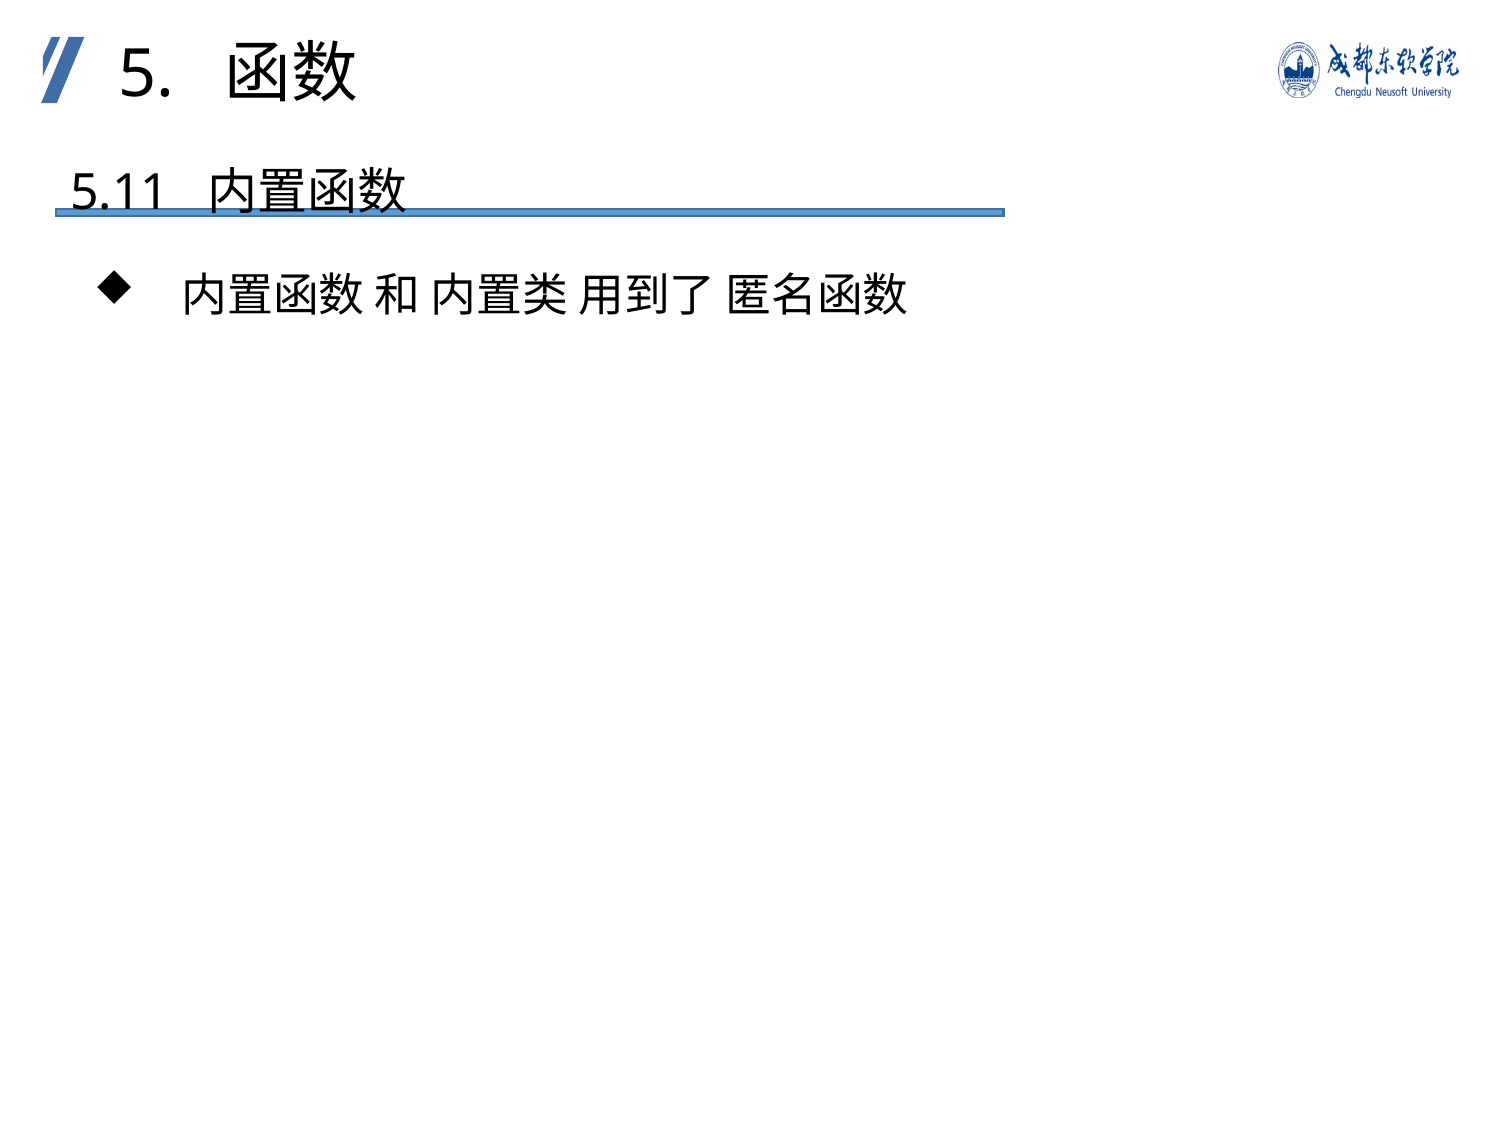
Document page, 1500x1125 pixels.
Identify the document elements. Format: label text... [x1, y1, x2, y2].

picture [1278, 42, 1459, 98]
text_box 内置函数 和 内置类 用到了 匿名函数 [79, 230, 1370, 406]
text_box 5. 函数 [103, 30, 1228, 119]
text_box 5.11 内置函数 [55, 122, 873, 227]
text_box [873, 208, 1005, 217]
